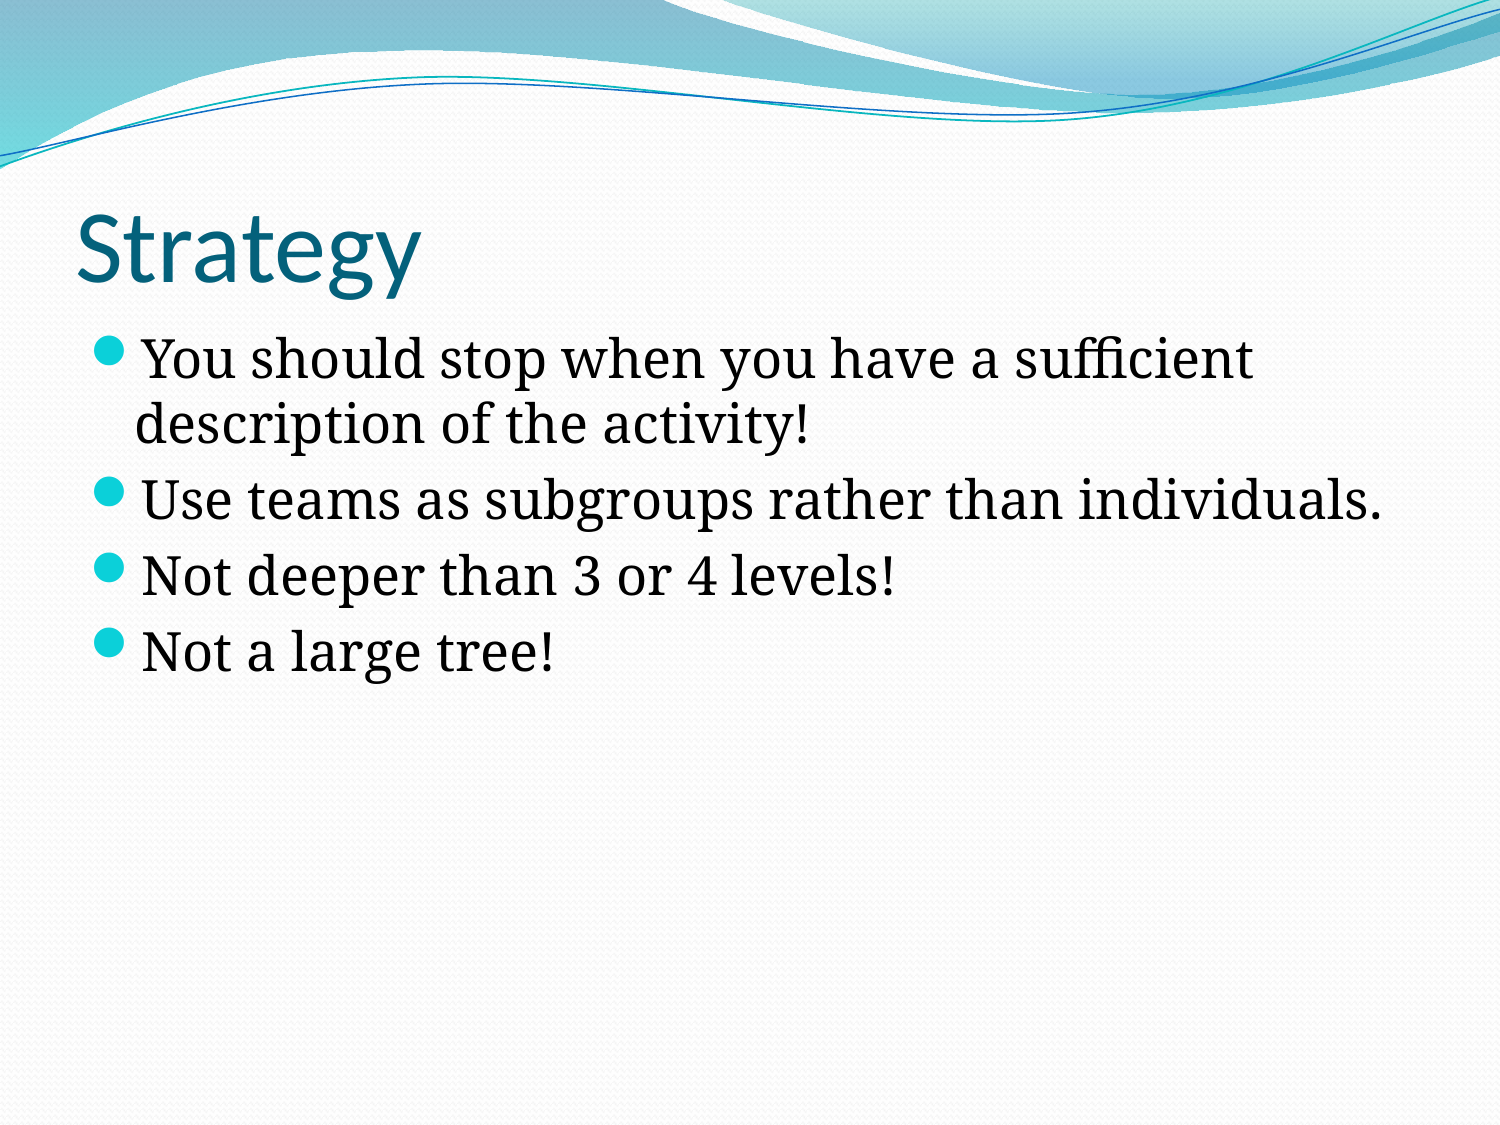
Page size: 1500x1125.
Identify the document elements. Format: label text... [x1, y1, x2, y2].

list You should stop when you have a sufficient description of the activity! Use teams as subgroups rather than individuals. Not deeper than 3 or 4 levels! Not a large tree! [75, 317, 1425, 1038]
title Strategy [75, 115, 1425, 303]
